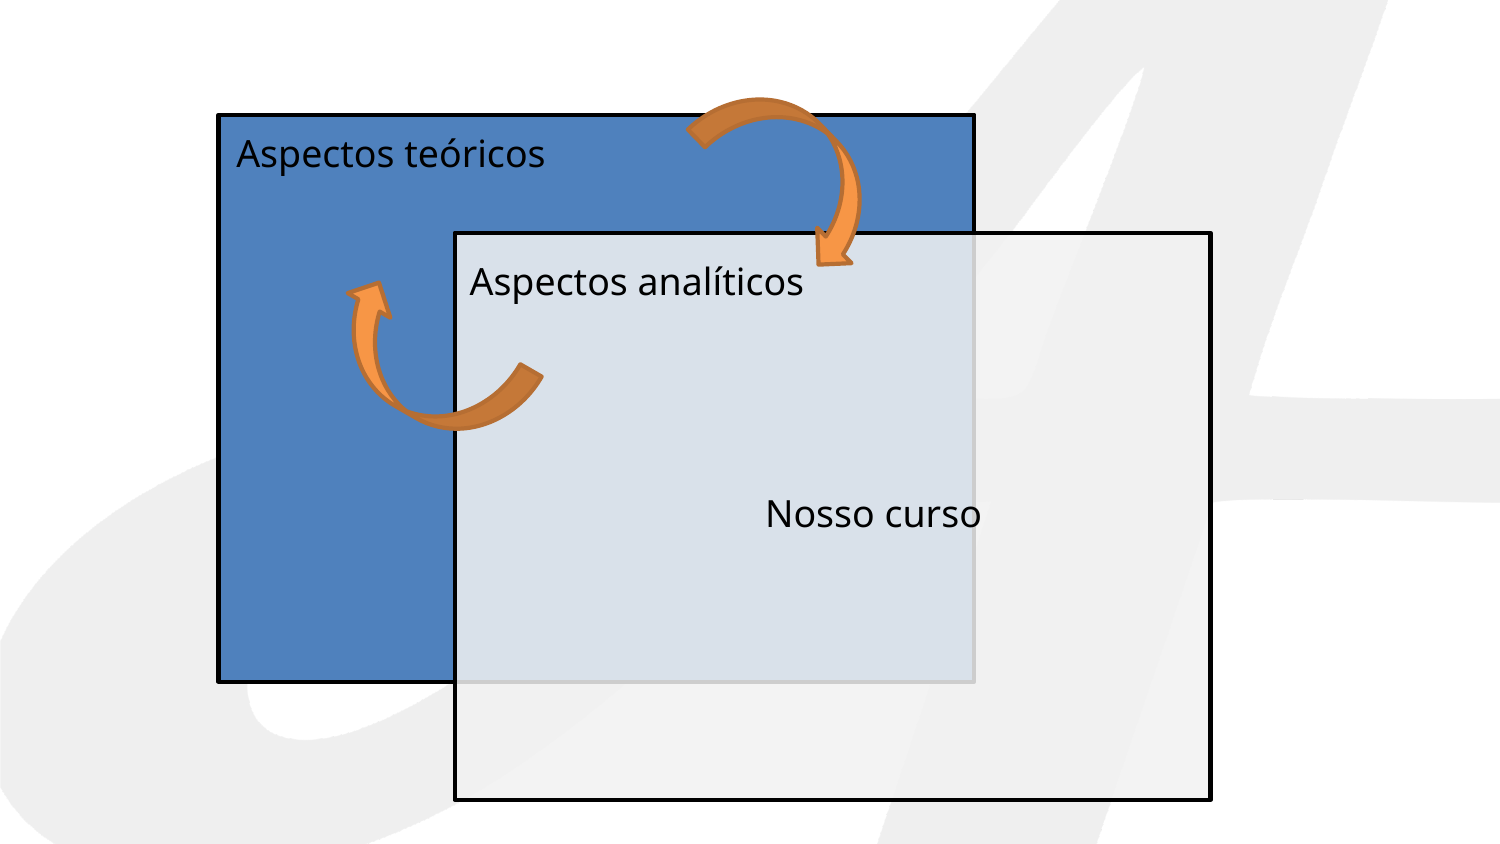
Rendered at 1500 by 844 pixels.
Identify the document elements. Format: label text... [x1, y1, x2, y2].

picture [0, 0, 1500, 844]
text_box Aspectos analíticos [454, 250, 809, 401]
text_box [216, 113, 840, 684]
text_box [812, 113, 976, 231]
text_box [685, 97, 862, 267]
text_box Nosso curso [750, 482, 1058, 633]
text_box [453, 231, 1213, 802]
text_box [345, 280, 544, 431]
text_box Aspectos teóricos [221, 122, 576, 273]
